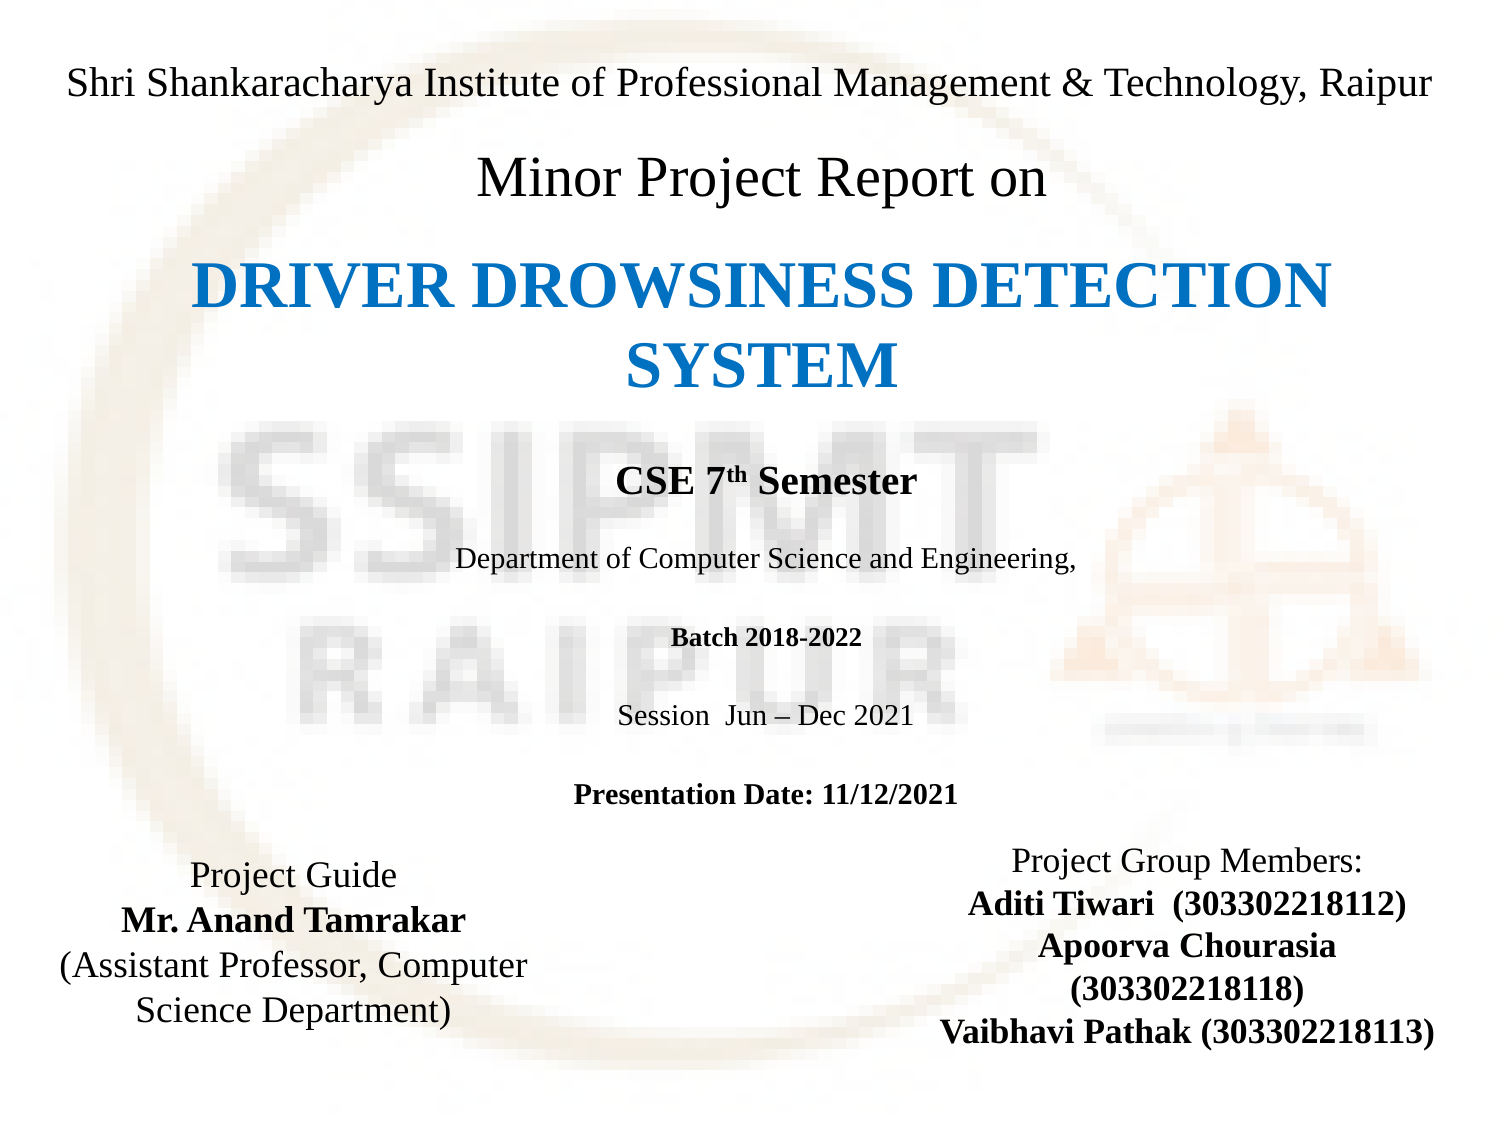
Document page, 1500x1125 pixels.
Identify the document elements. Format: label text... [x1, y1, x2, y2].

text_box Shri Shankaracharya Institute of Professional Management & Technology, Raipur [50, 37, 1450, 113]
text_box Project Group Members: Aditi Tiwari (303302218112) Apoorva Chourasia (303302218118) Vaibhavi Pathak (303302218113) [912, 812, 1463, 1075]
text_box CSE 7th Semester Department of Computer Science and Engineering, Batch 2018-2022 Session Jun – Dec 2021 Presentation Date: 11/12/2021 [128, 433, 1404, 821]
text_box Minor Project Report on [124, 121, 1400, 225]
title DRIVER DROWSINESS DETECTION SYSTEM [125, 275, 1400, 375]
text_box Project Guide Mr. Anand Tamrakar (Assistant Professor, Computer Science Department) [37, 837, 550, 1088]
